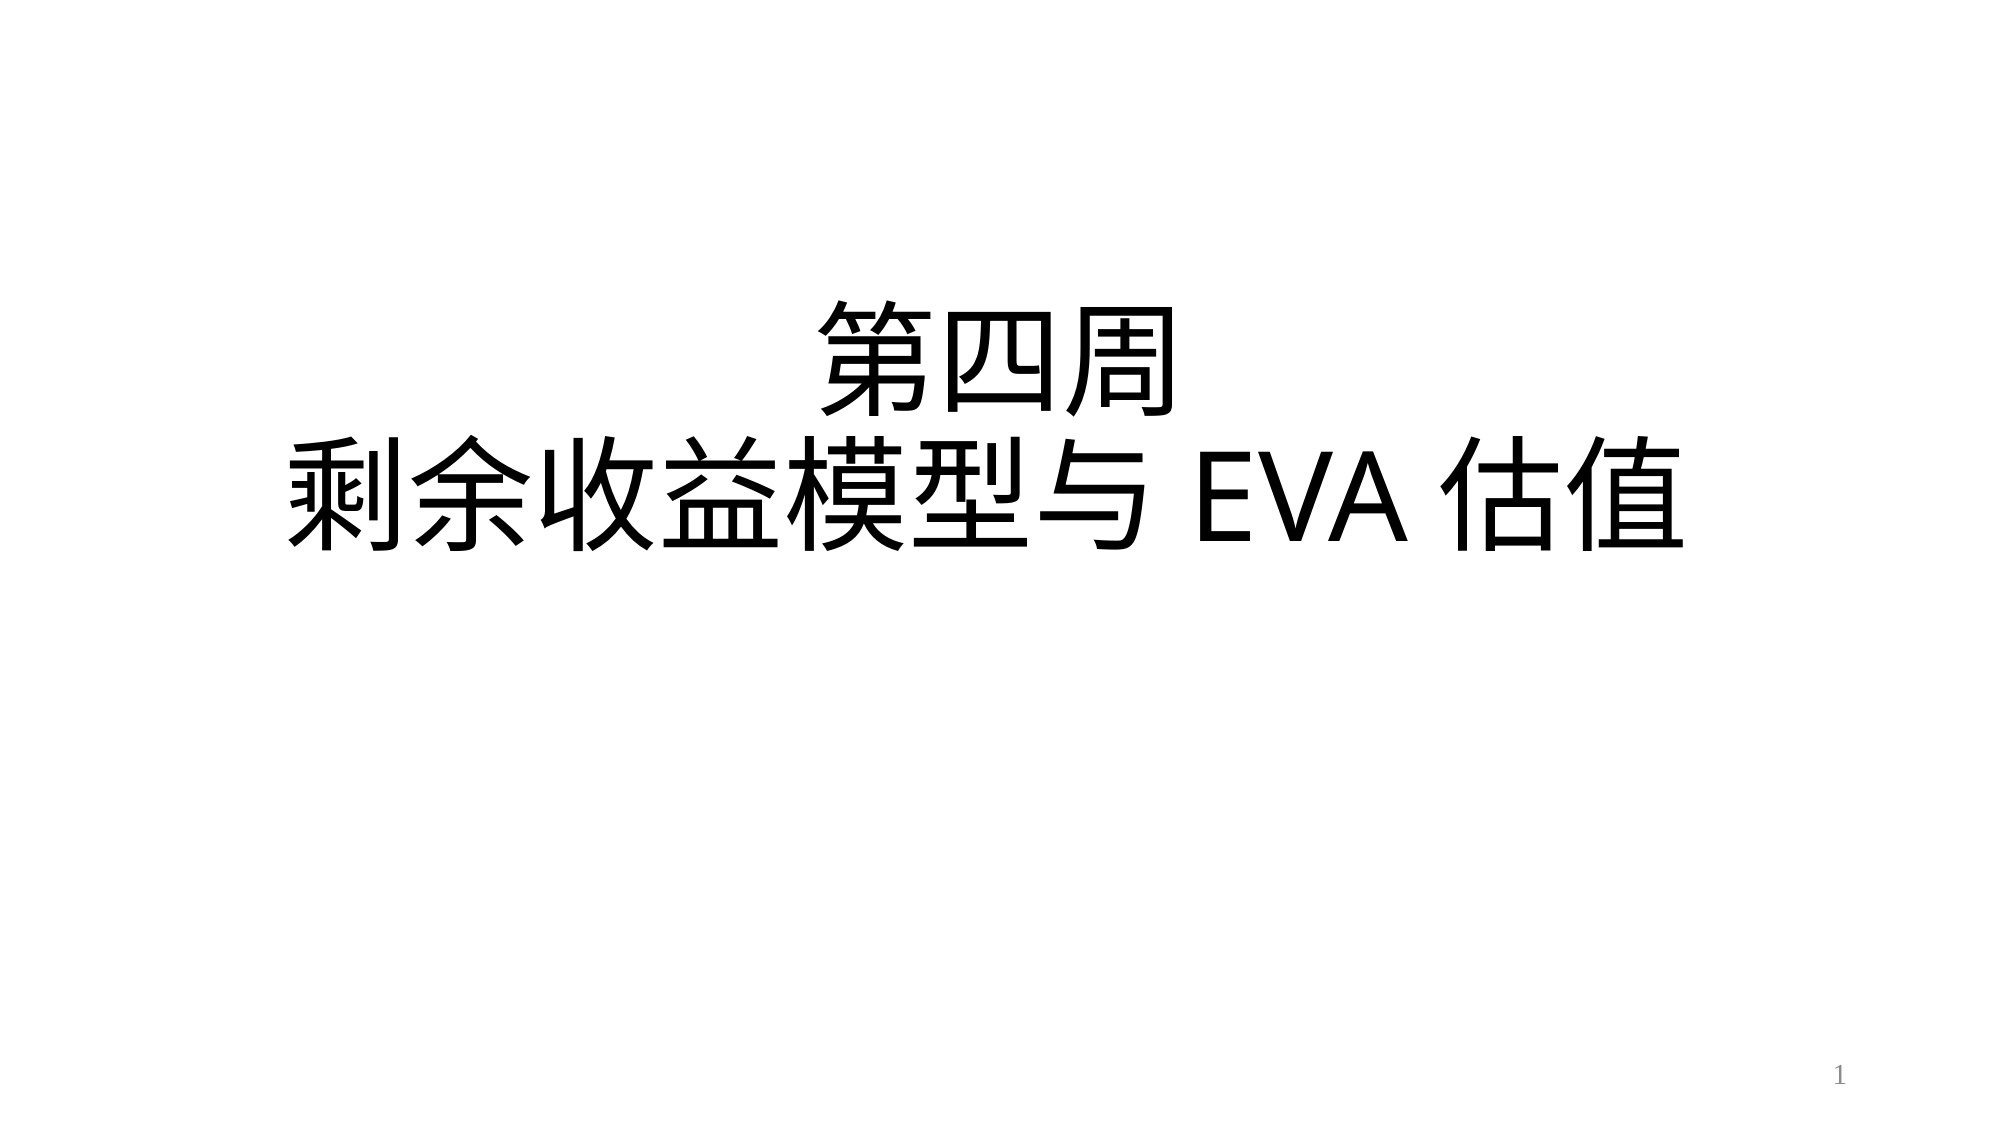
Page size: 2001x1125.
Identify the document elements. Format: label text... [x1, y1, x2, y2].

title 第四周 剩余收益模型与EVA估值 [249, 184, 1750, 576]
slide_number 1 [1412, 1042, 1863, 1103]
